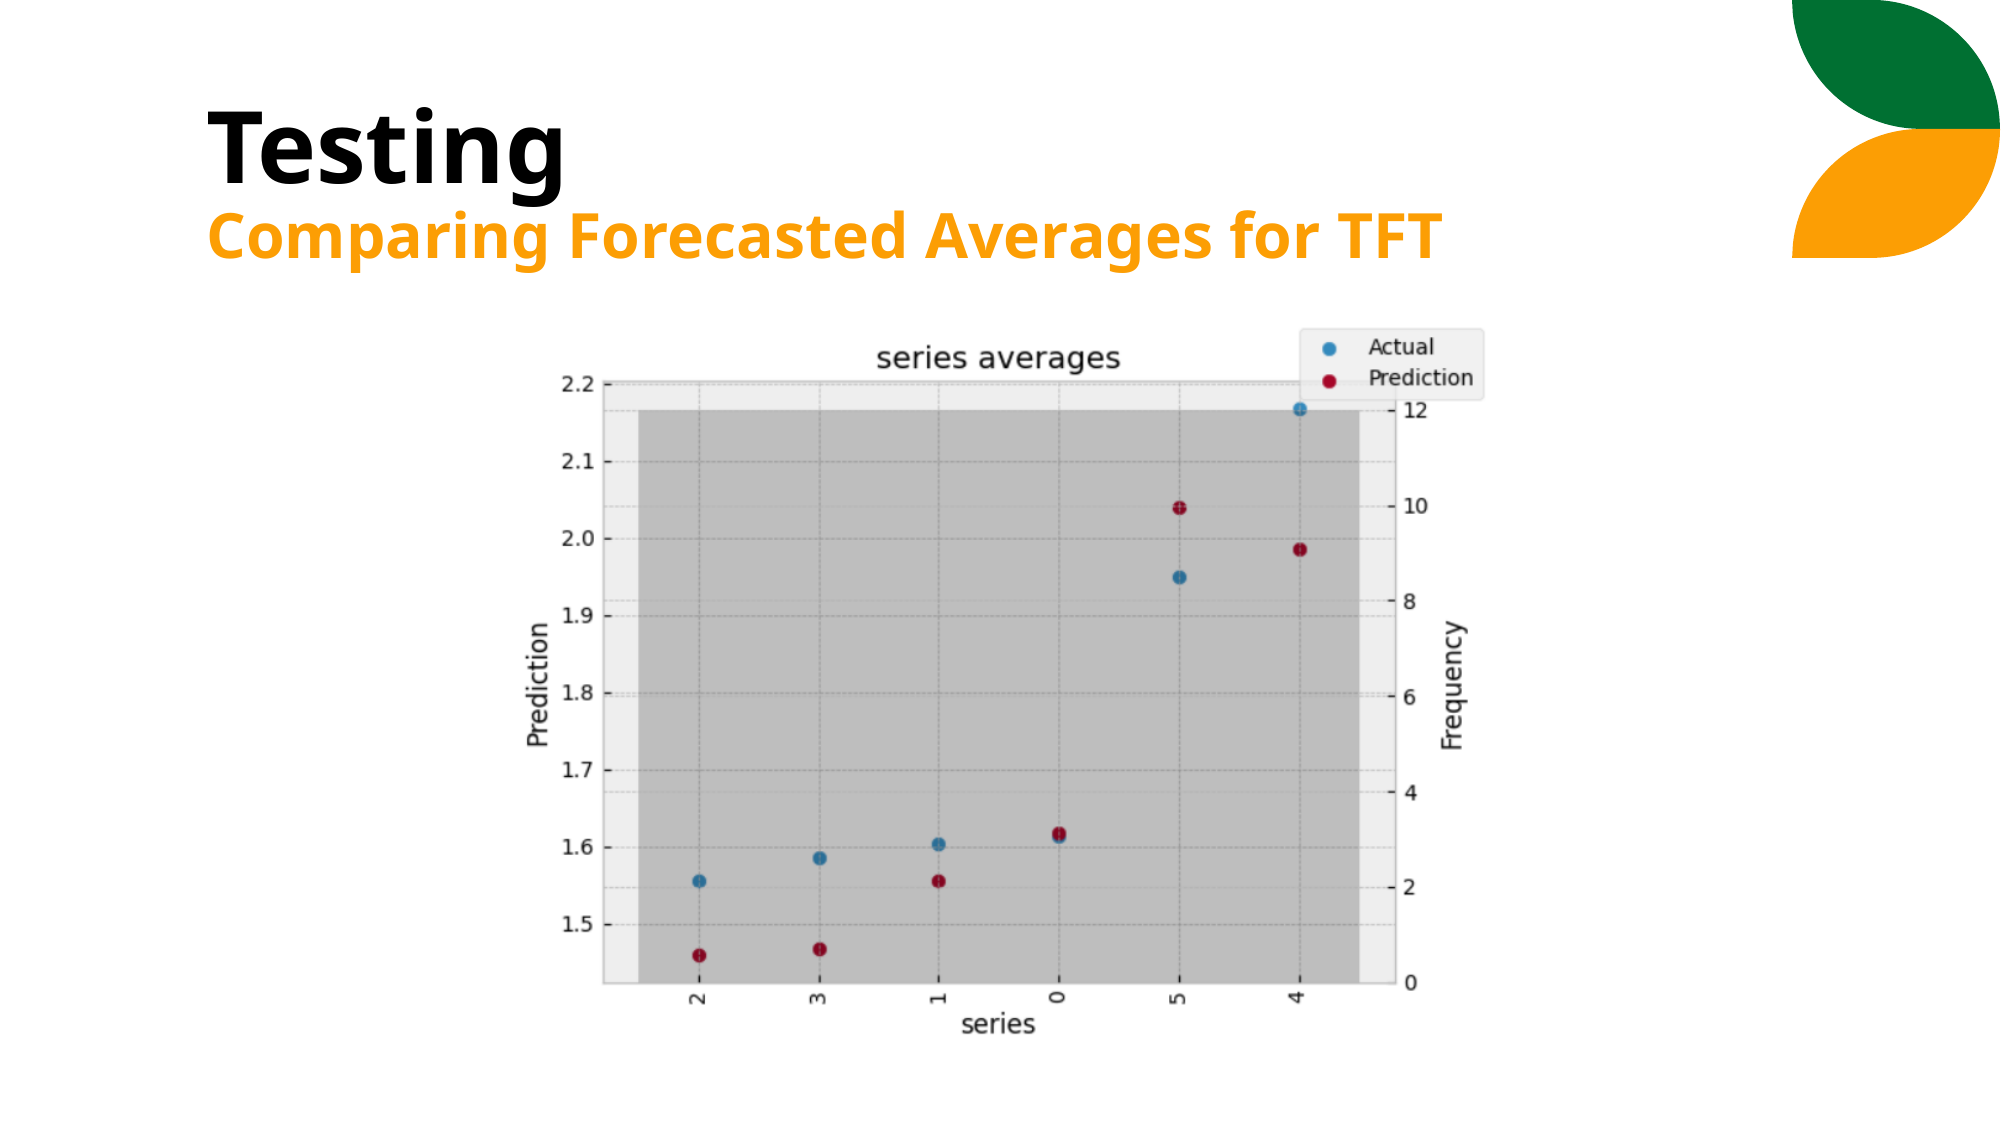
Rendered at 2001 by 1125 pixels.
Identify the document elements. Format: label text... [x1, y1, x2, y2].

picture [510, 320, 1489, 1049]
title Testing Comparing Forecasted Averages for TFT [191, 62, 1796, 280]
